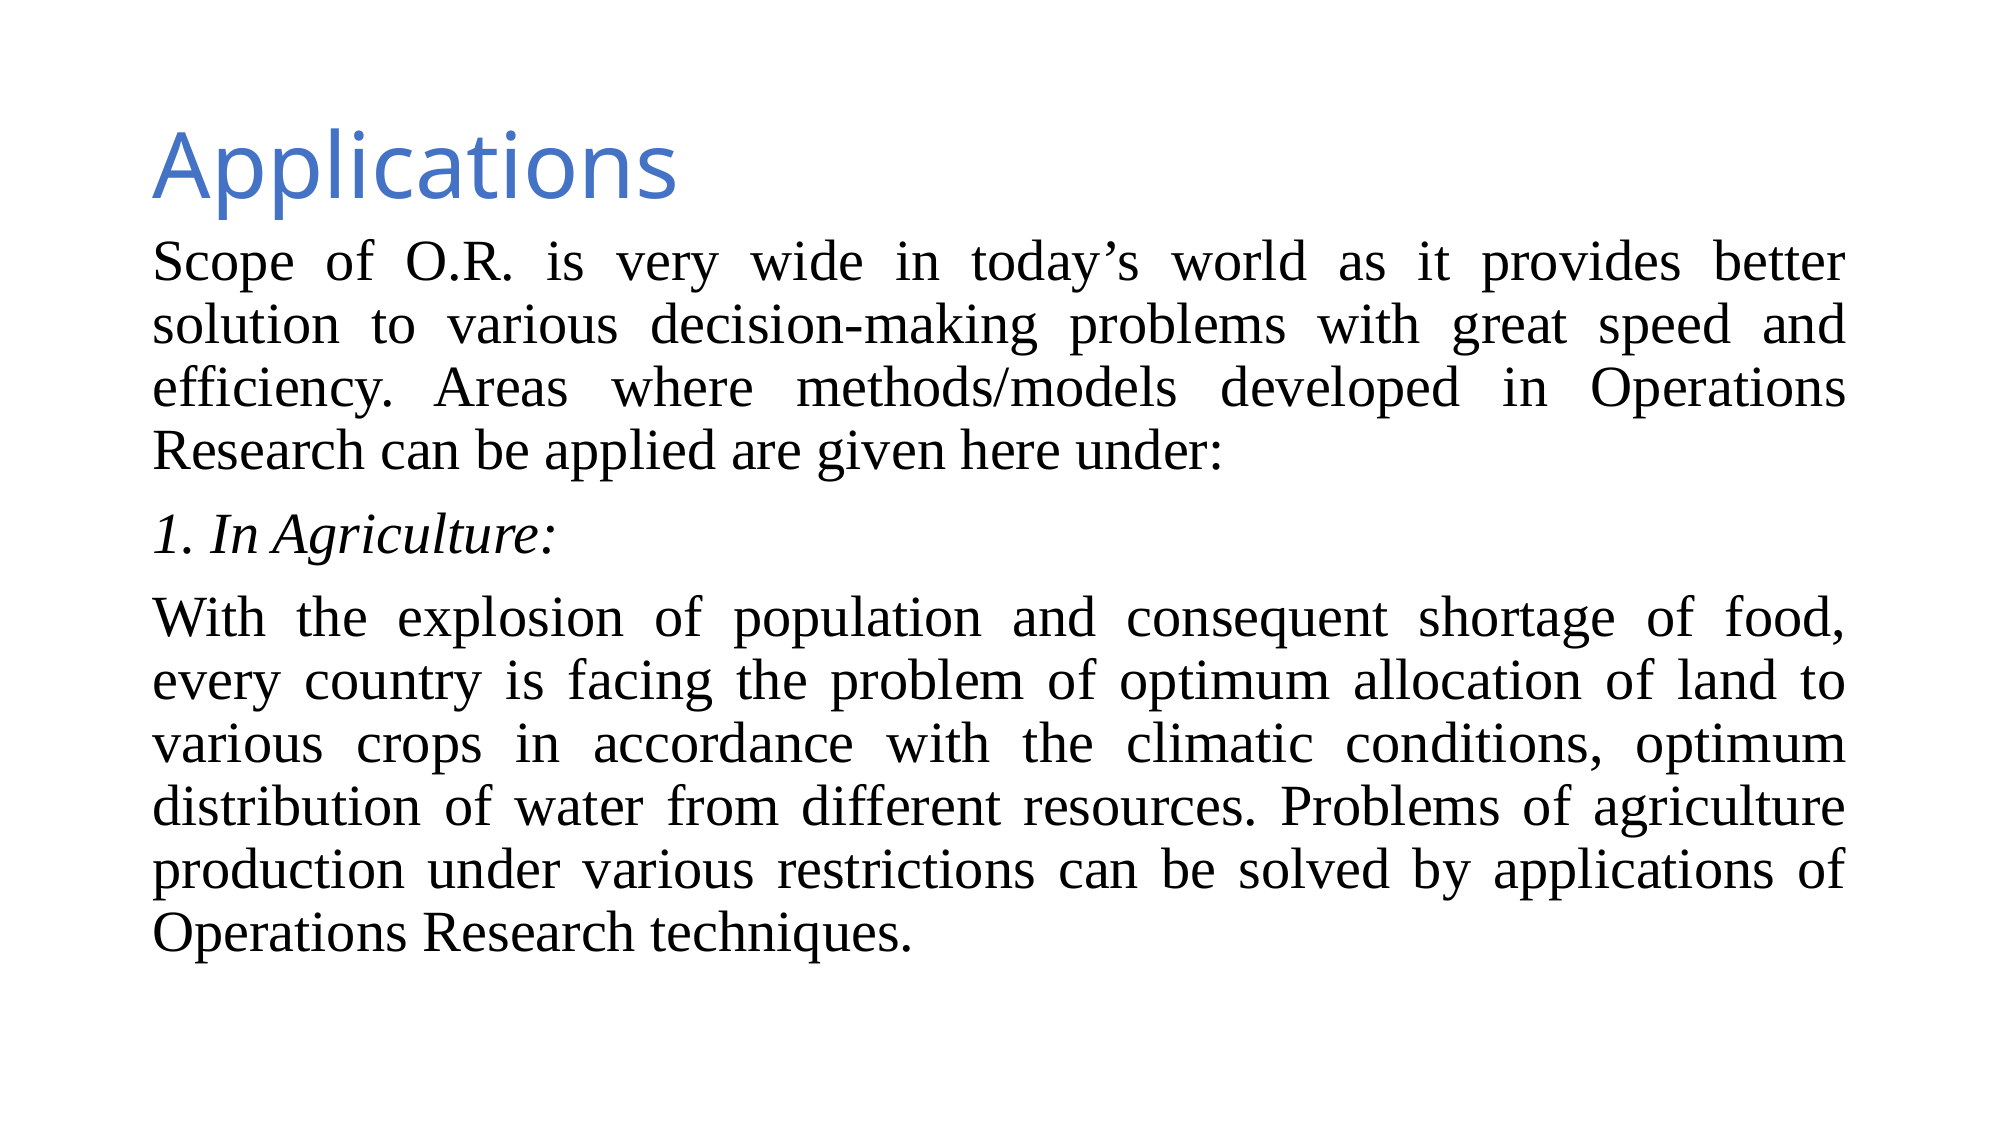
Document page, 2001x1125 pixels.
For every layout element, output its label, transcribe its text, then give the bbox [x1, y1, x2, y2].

list Scope of O.R. is very wide in today’s world as it provides better solution to various decision-making problems with great speed and efficiency. Areas where methods/models developed in Operations Research can be applied are given here under: 1. In Agriculture: With the explosion of population and consequent shortage of food, every country is facing the problem of optimum allocation of land to various crops in accordance with the climatic conditions, optimum distribution of water from different resources. Problems of agriculture production under various restrictions can be solved by applications of Operations Research techniques. [137, 222, 1863, 1031]
title Applications [137, 59, 1863, 222]
